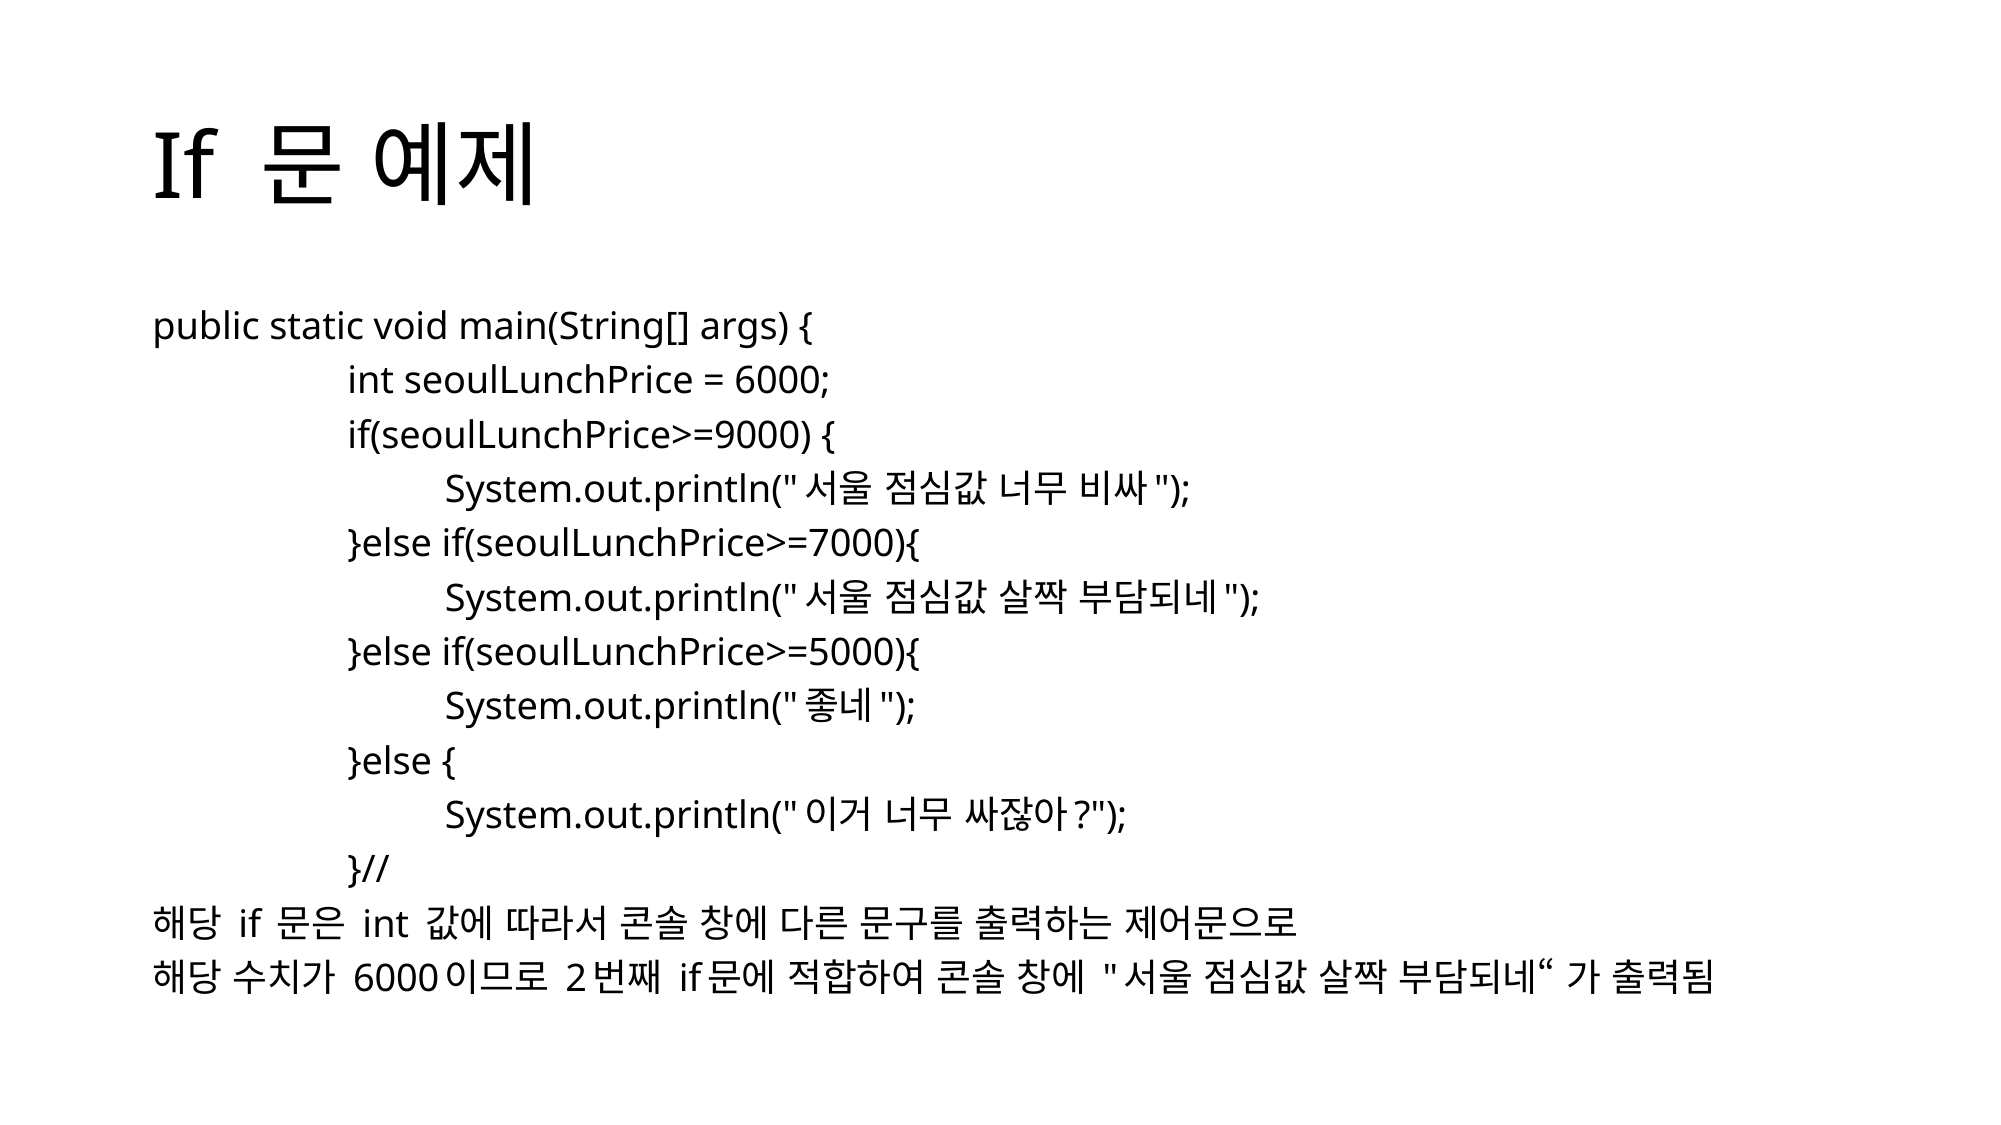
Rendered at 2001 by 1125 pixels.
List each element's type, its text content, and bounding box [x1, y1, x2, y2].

list public static void main(String[] args) { int seoulLunchPrice = 6000; if(seoulLunchPrice>=9000) { System.out.println("서울 점심값 너무 비싸"); }else if(seoulLunchPrice>=7000){ System.out.println("서울 점심값 살짝 부담되네"); }else if(seoulLunchPrice>=5000){ System.out.println("좋네"); }else { System.out.println("이거 너무 싸잖아?"); }// 해당 if 문은 int 값에 따라서 콘솔 창에 다른 문구를 출력하는 제어문으로 해당 수치가 6000이므로 2번째 if문에 적합하여 콘솔 창에 "서울 점심값 살짝 부담되네“ 가 출력됨 [137, 299, 1863, 1014]
title If 문 예제 [137, 59, 1863, 278]
